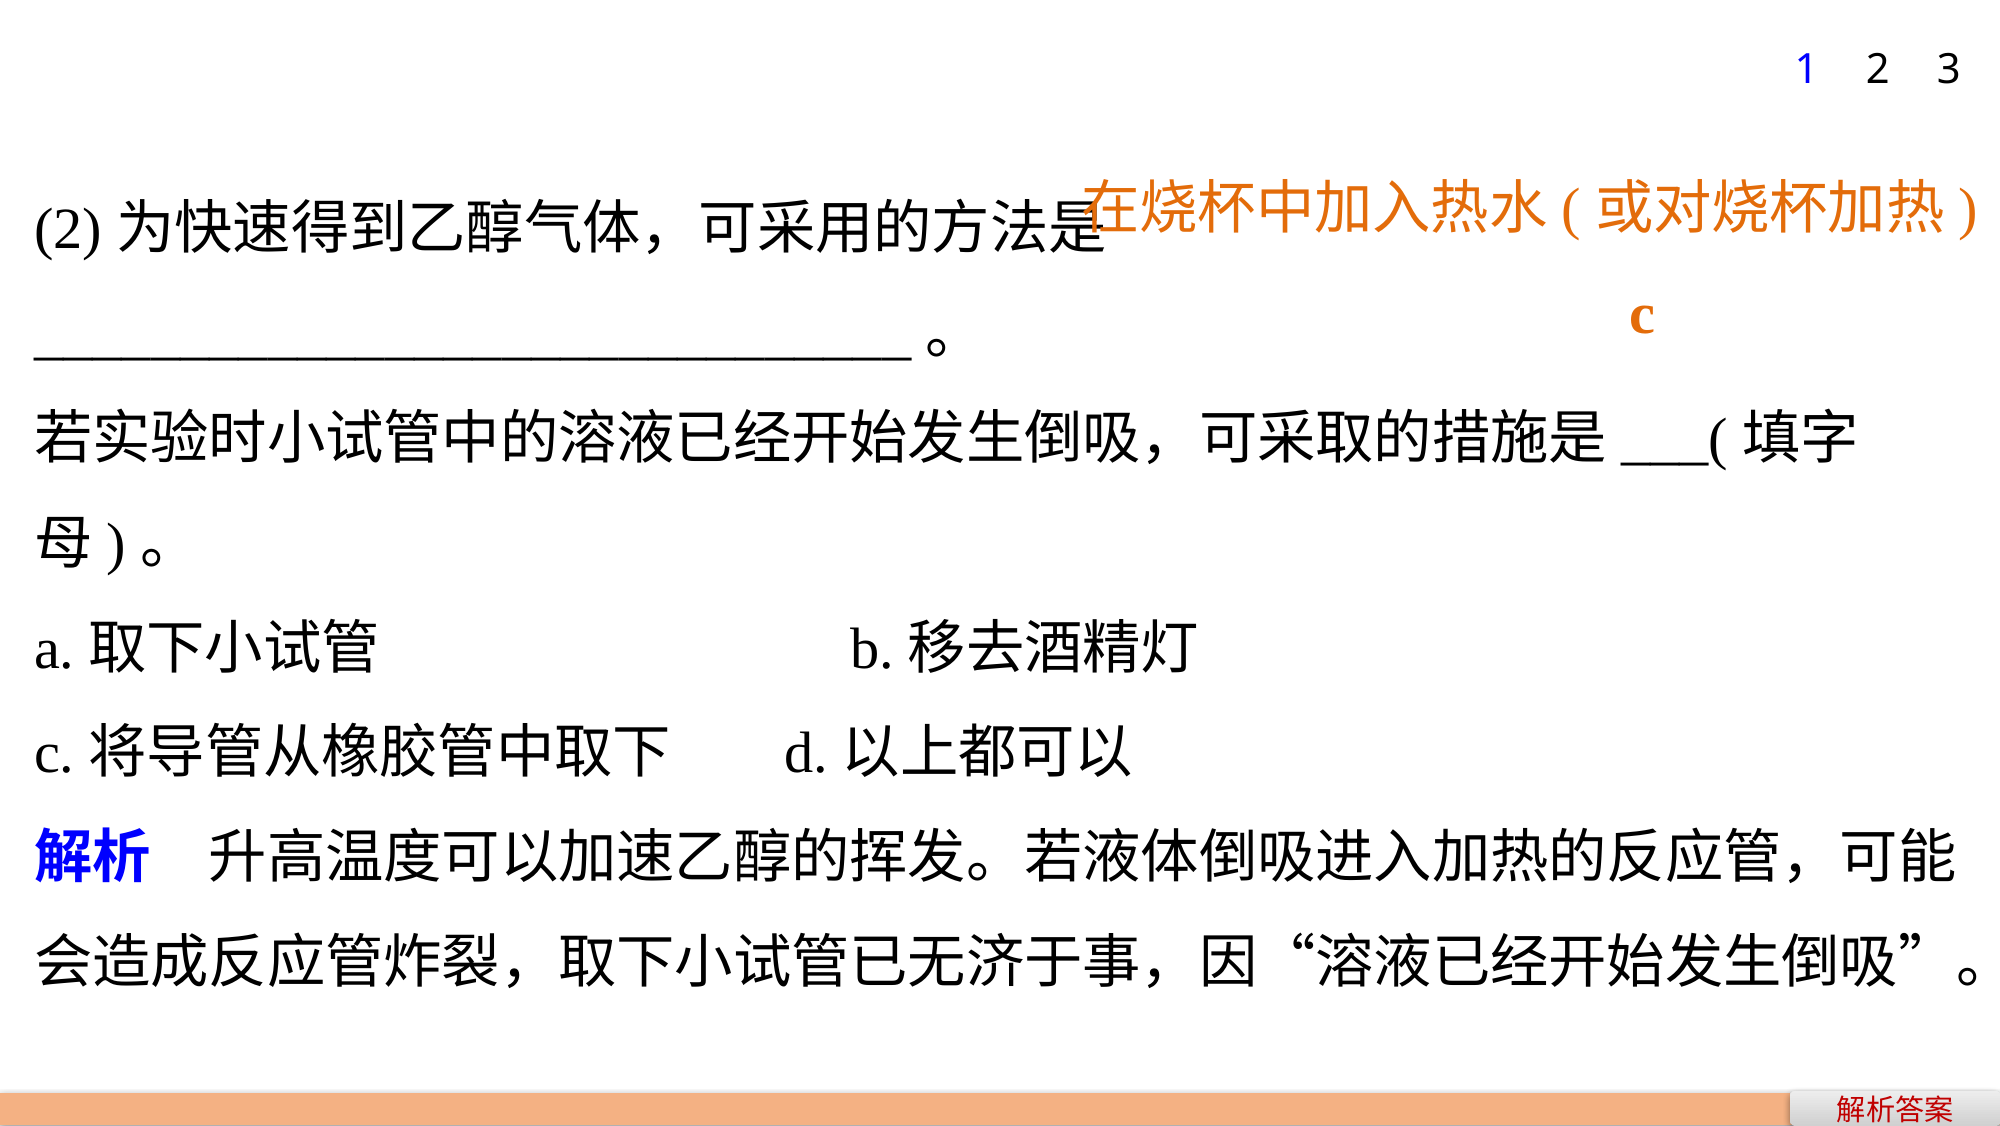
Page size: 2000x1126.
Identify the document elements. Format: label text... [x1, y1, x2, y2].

text_box 1 [1779, 19, 1839, 114]
text_box c [1614, 267, 1670, 353]
text_box 在烧杯中加入热水(或对烧杯加热) [1066, 162, 1993, 248]
text_box 2 [1850, 19, 1910, 114]
text_box 解析答案 [1788, 1089, 2000, 1126]
text_box [0, 1092, 1787, 1126]
text_box (2)为快速得到乙醇气体，可采用的方法是______________________________。 若实验时小试管中的溶液已经开始发生倒吸，可采取的措施是___(填字母)。 a.取下小试管 b.移去酒精灯 c.将导管从橡胶管中取下 d.以上都可以 解析 升高温度可以加速乙醇的挥发。若液体倒吸进入加热的反应管，可能会造成反应管炸裂，取下小试管已无济于事，因“溶液已经开始发生倒吸”。 [19, 147, 1987, 1091]
text_box 3 [1921, 19, 1981, 114]
